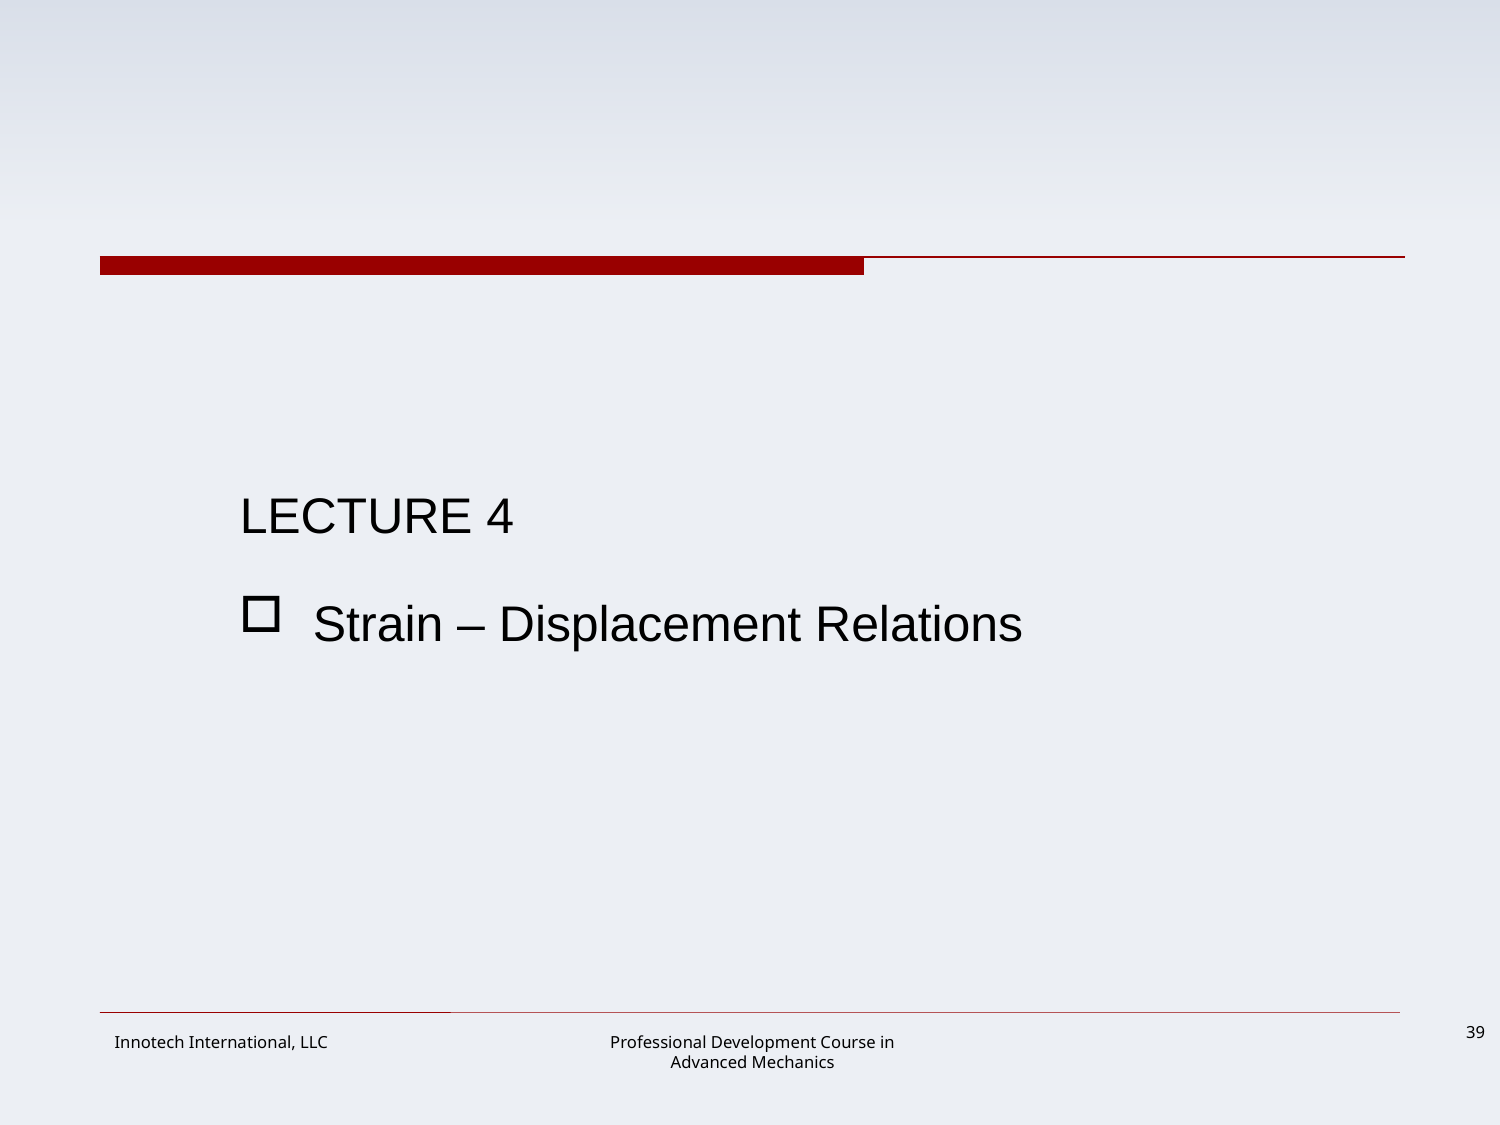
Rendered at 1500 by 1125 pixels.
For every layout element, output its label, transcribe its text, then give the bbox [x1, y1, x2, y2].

subtitle LECTURE 4 Strain – Displacement Relations [225, 487, 1375, 750]
slide_number 39 [1149, 1013, 1500, 1074]
